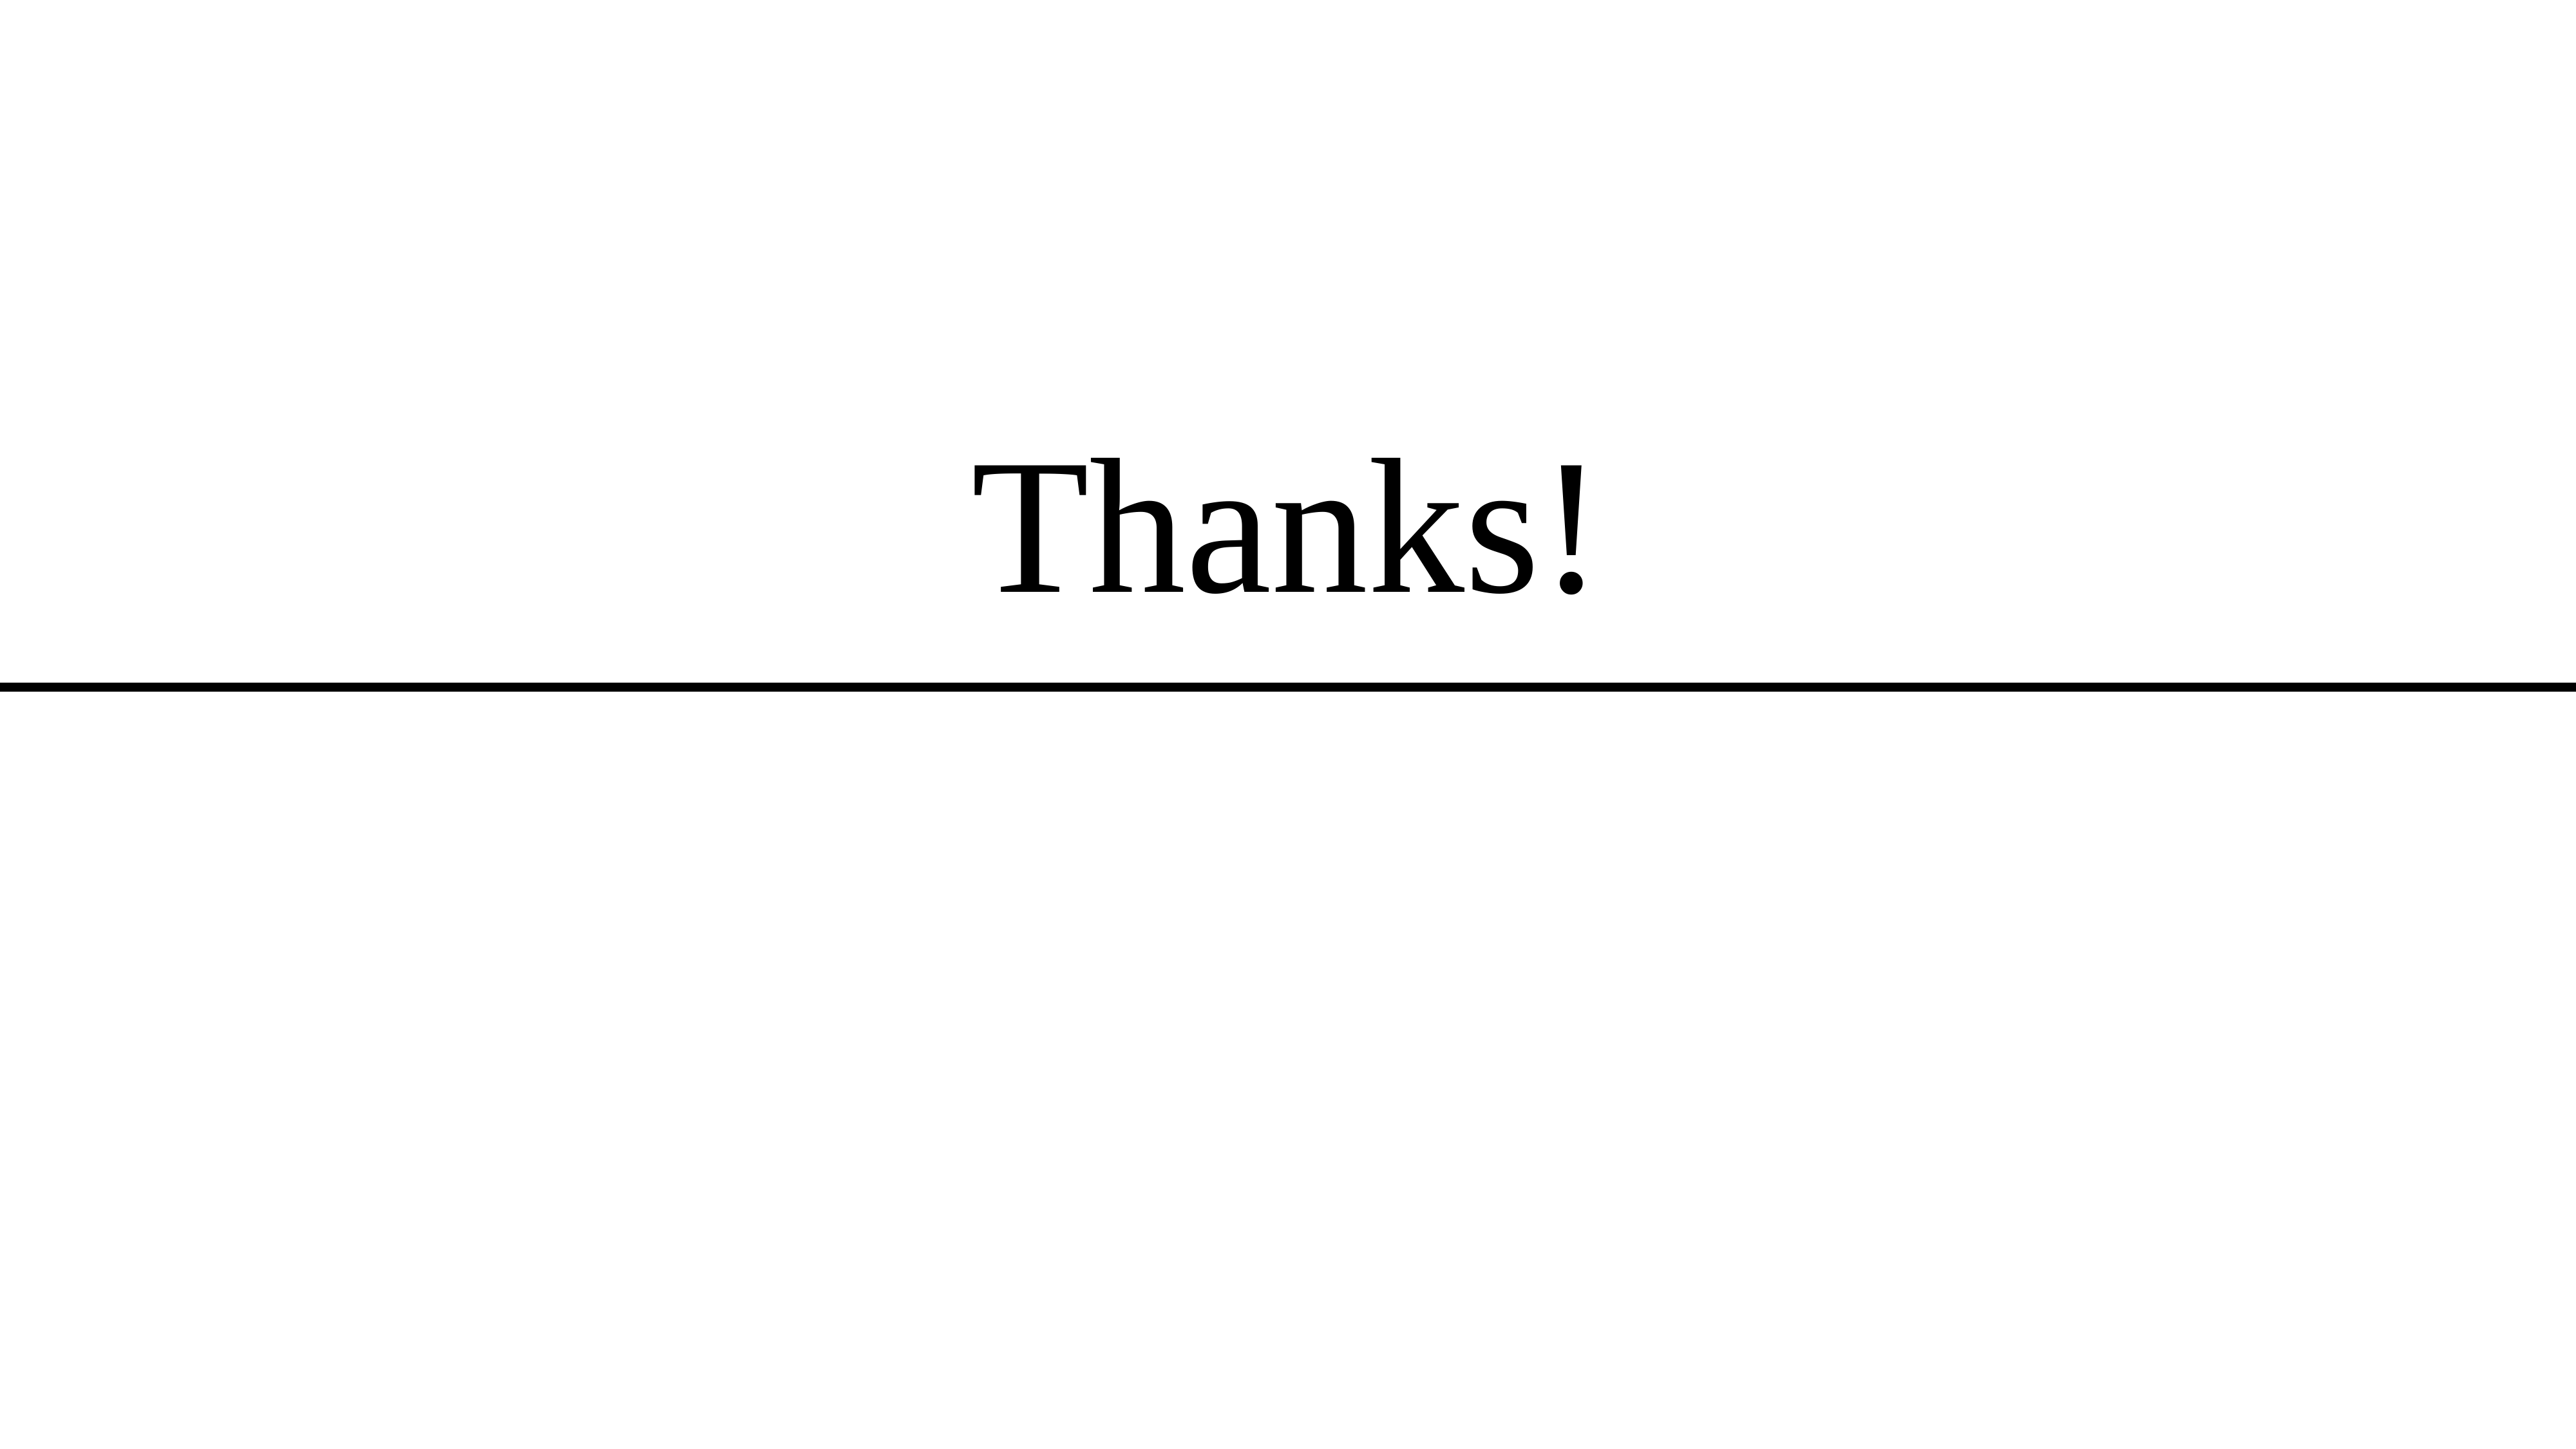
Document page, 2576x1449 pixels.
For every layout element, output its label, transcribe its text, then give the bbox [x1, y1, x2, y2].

title Thanks! [321, 138, 2255, 644]
